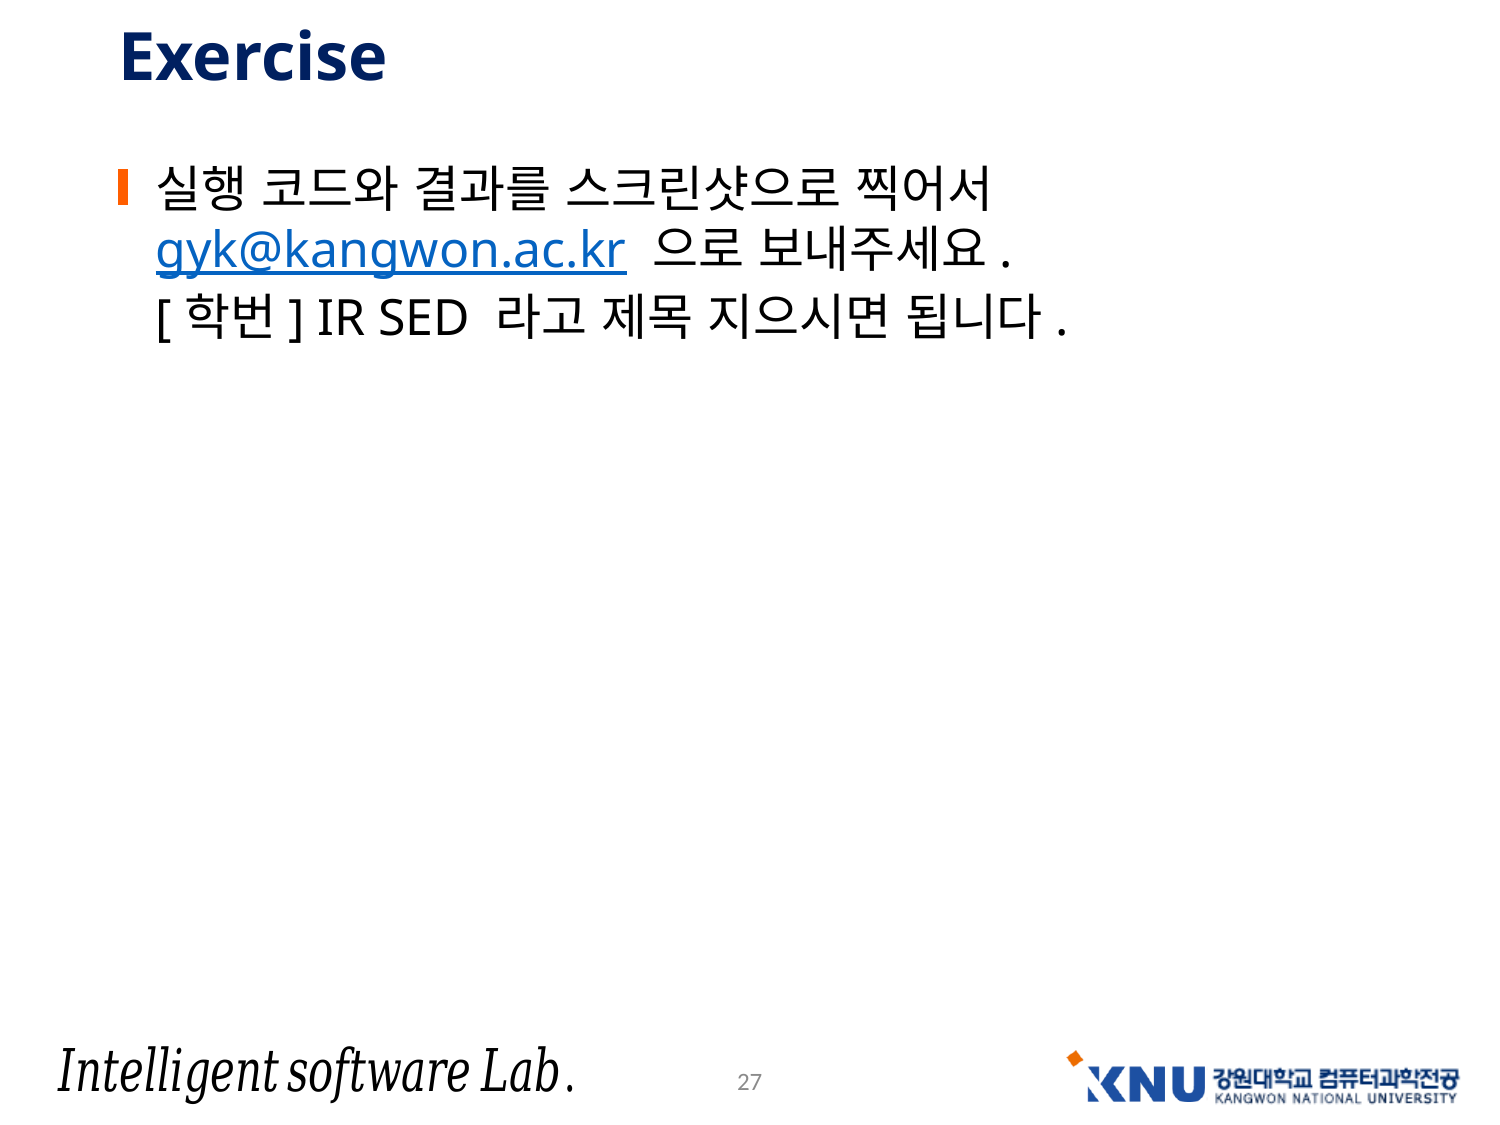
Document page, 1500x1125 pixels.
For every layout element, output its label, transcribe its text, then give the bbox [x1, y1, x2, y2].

picture [1206, 1063, 1468, 1106]
title Exercise [103, 15, 1397, 101]
picture [118, 169, 128, 205]
picture [1066, 1050, 1205, 1102]
list 실행 코드와 결과를 스크린샷으로 찍어서 gyk@kangwon.ac.kr 으로 보내주세요. [학번] IR SED 라고 제목 지으시면 됩니다. [103, 149, 1397, 1002]
